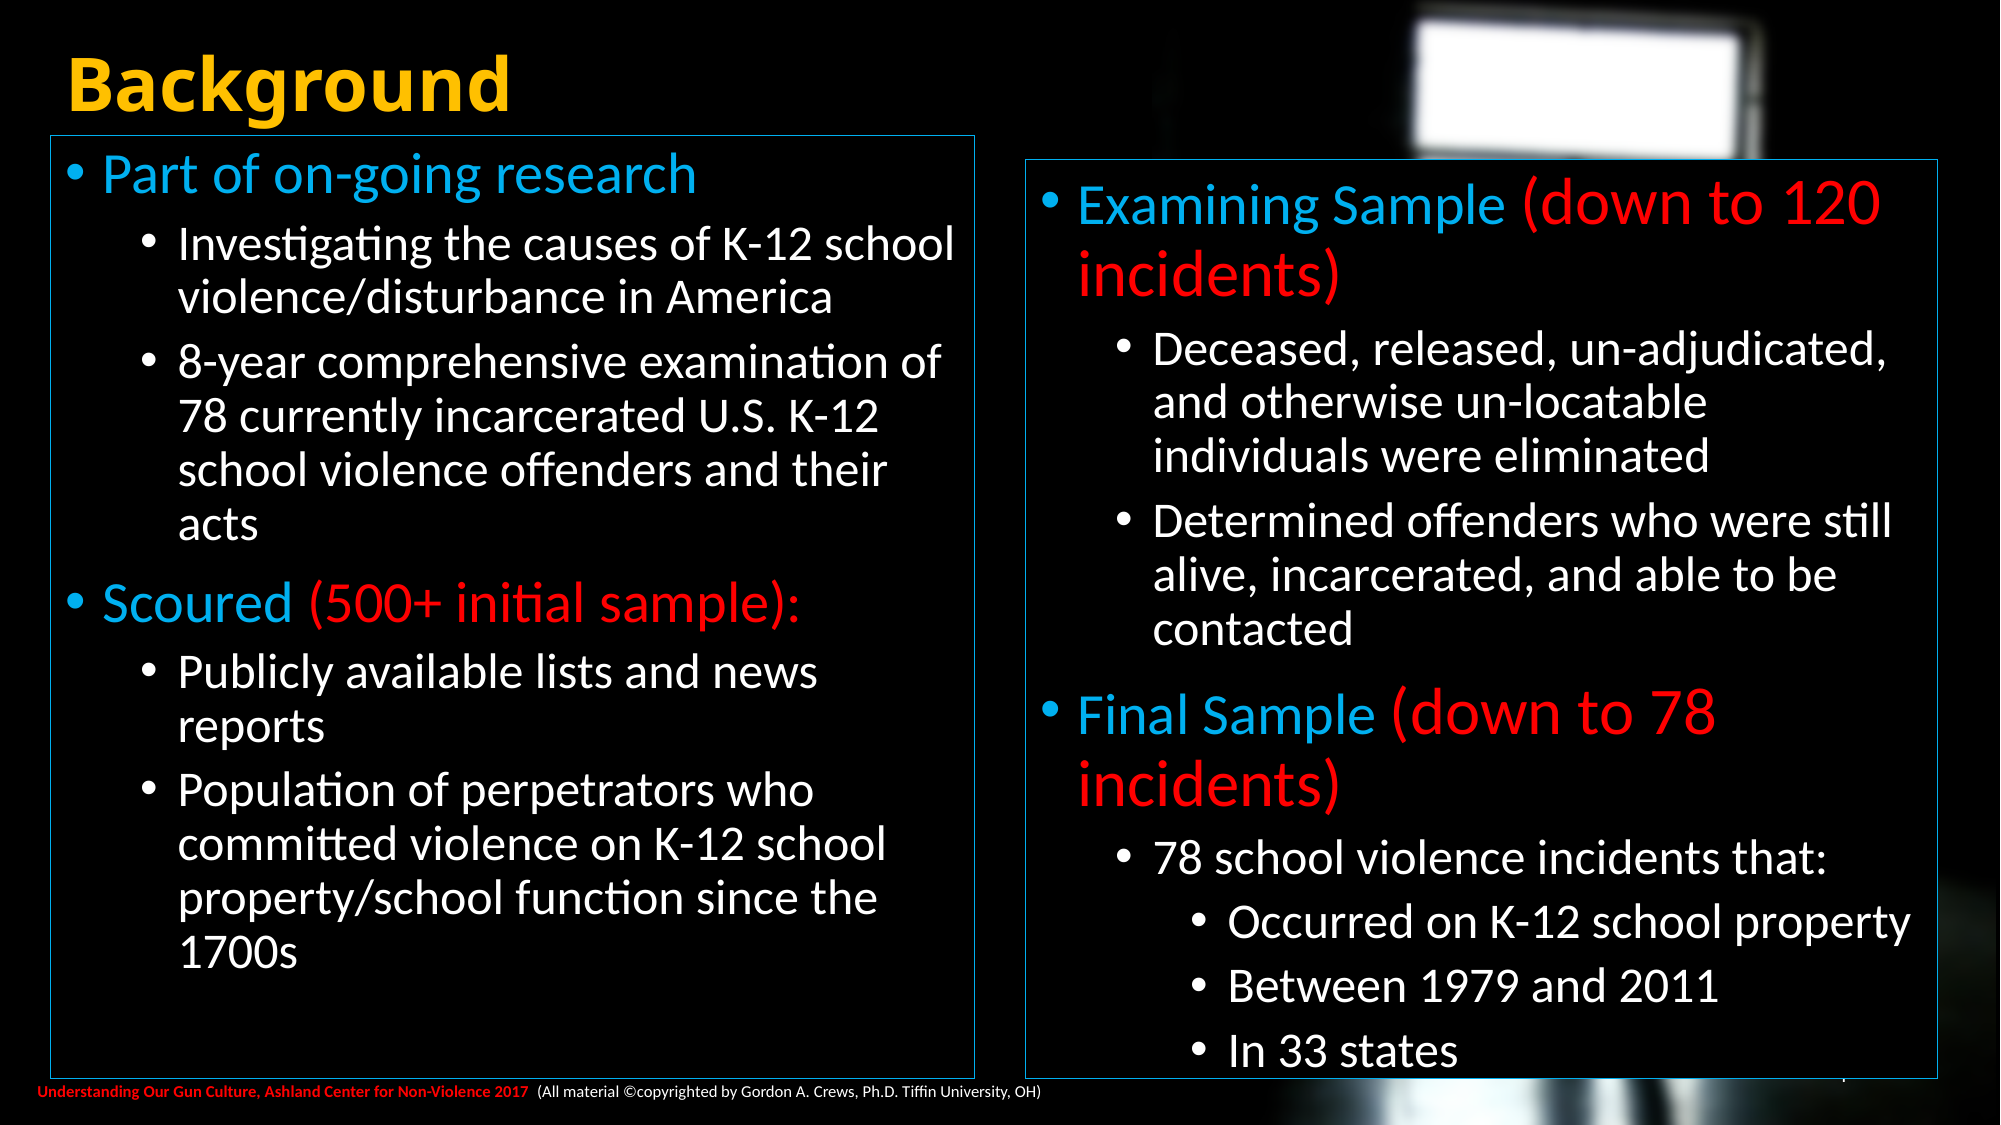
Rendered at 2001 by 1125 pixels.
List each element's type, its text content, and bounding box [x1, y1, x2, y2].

text_box Understanding Our Gun Culture, Ashland Center for Non-Violence 2017 (All material ©copyrighted by Gordon A. Crews, Ph.D. Tiffin University, OH) [22, 1066, 1580, 1115]
slide_number 4 [1784, 1042, 1863, 1103]
picture [1152, 0, 1996, 1125]
title Background [50, 39, 1775, 136]
list Examining Sample (down to 120 incidents) Deceased, released, un-adjudicated, and otherwise un-locatable individuals were eliminated Determined offenders who were still alive, incarcerated, and able to be contacted Final Sample (down to 78 incidents) 78 school violence incidents that: Occurred on K-12 school property Between 1979 and 2011 In 33 states [1025, 159, 1938, 1079]
list Part of on-going research Investigating the causes of K-12 school violence/disturbance in America 8-year comprehensive examination of 78 currently incarcerated U.S. K-12 school violence offenders and their acts Scoured (500+ initial sample): Publicly available lists and news reports Population of perpetrators who committed violence on K-12 school property/school function since the 1700s [50, 135, 975, 1066]
